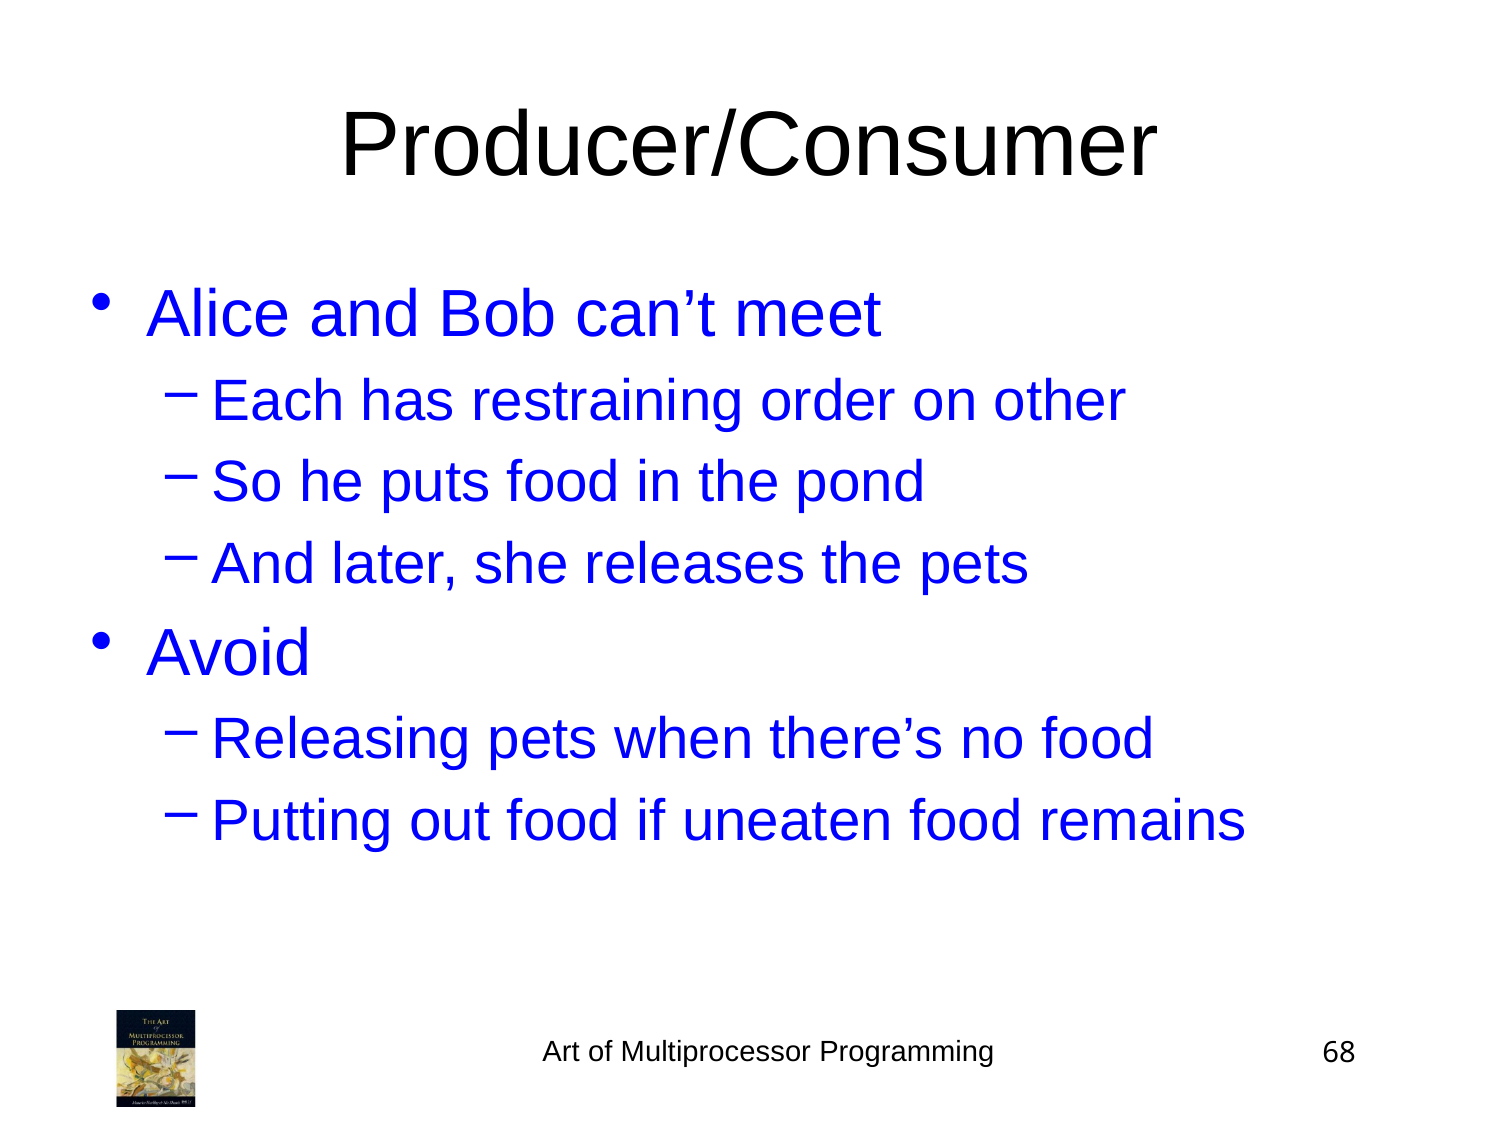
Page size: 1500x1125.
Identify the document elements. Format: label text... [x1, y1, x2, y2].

text_box 68 [1058, 1025, 1371, 1101]
picture [107, 1010, 204, 1107]
list Alice and Bob can’t meet Each has restraining order on other So he puts food in the pond And later, she releases the pets Avoid Releasing pets when there’s no food Putting out food if uneaten food remains [74, 262, 1426, 1006]
title Producer/Consumer [74, 44, 1426, 233]
footer Art of Multiprocessor Programming [512, 1024, 1026, 1103]
